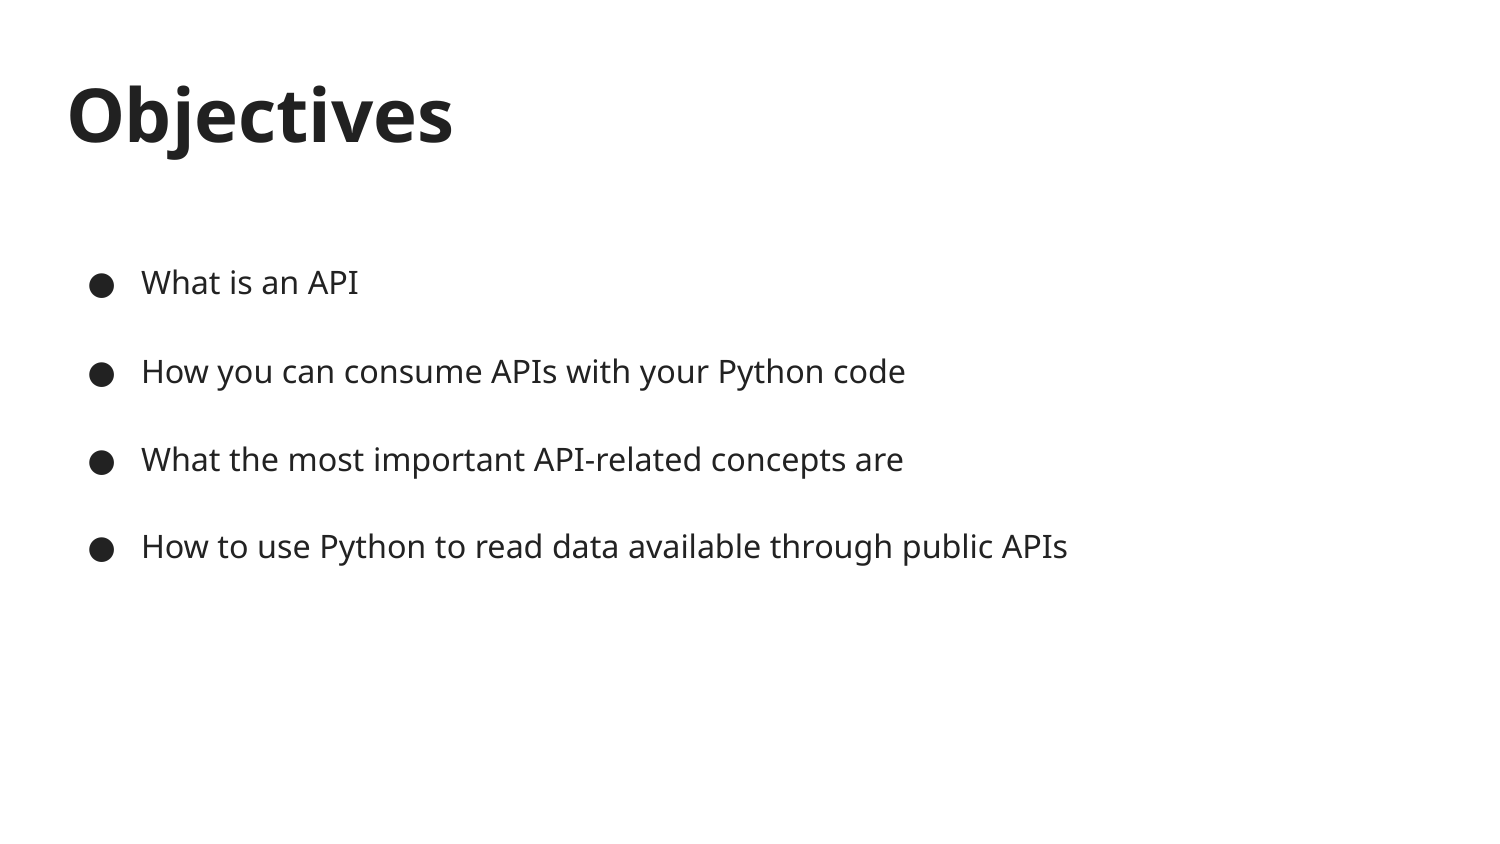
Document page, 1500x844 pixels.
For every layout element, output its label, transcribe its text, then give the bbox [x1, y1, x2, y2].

list What is an API How you can consume APIs with your Python code What the most important API-related concepts are How to use Python to read data available through public APIs [51, 201, 1449, 750]
title Objectives [51, 48, 1449, 180]
